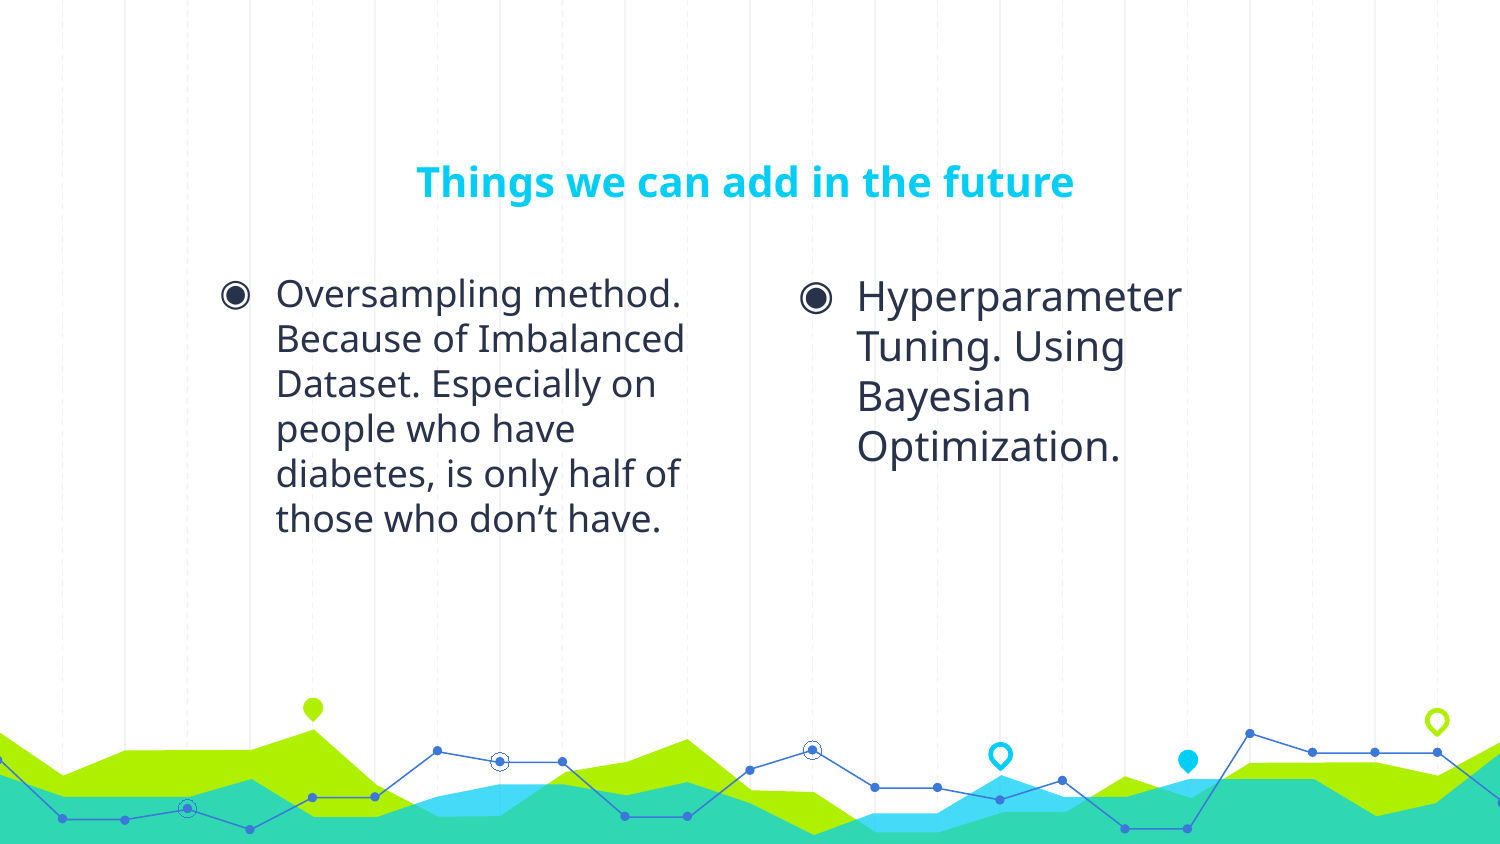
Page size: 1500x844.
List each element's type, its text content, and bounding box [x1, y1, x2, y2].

title Things we can add in the future [171, 103, 1321, 222]
list Hyperparameter Tuning. Using Bayesian Optimization. [765, 254, 1315, 693]
list Oversampling method. Because of Imbalanced Dataset. Especially on people who have diabetes, is only half of those who don’t have. [185, 254, 734, 693]
